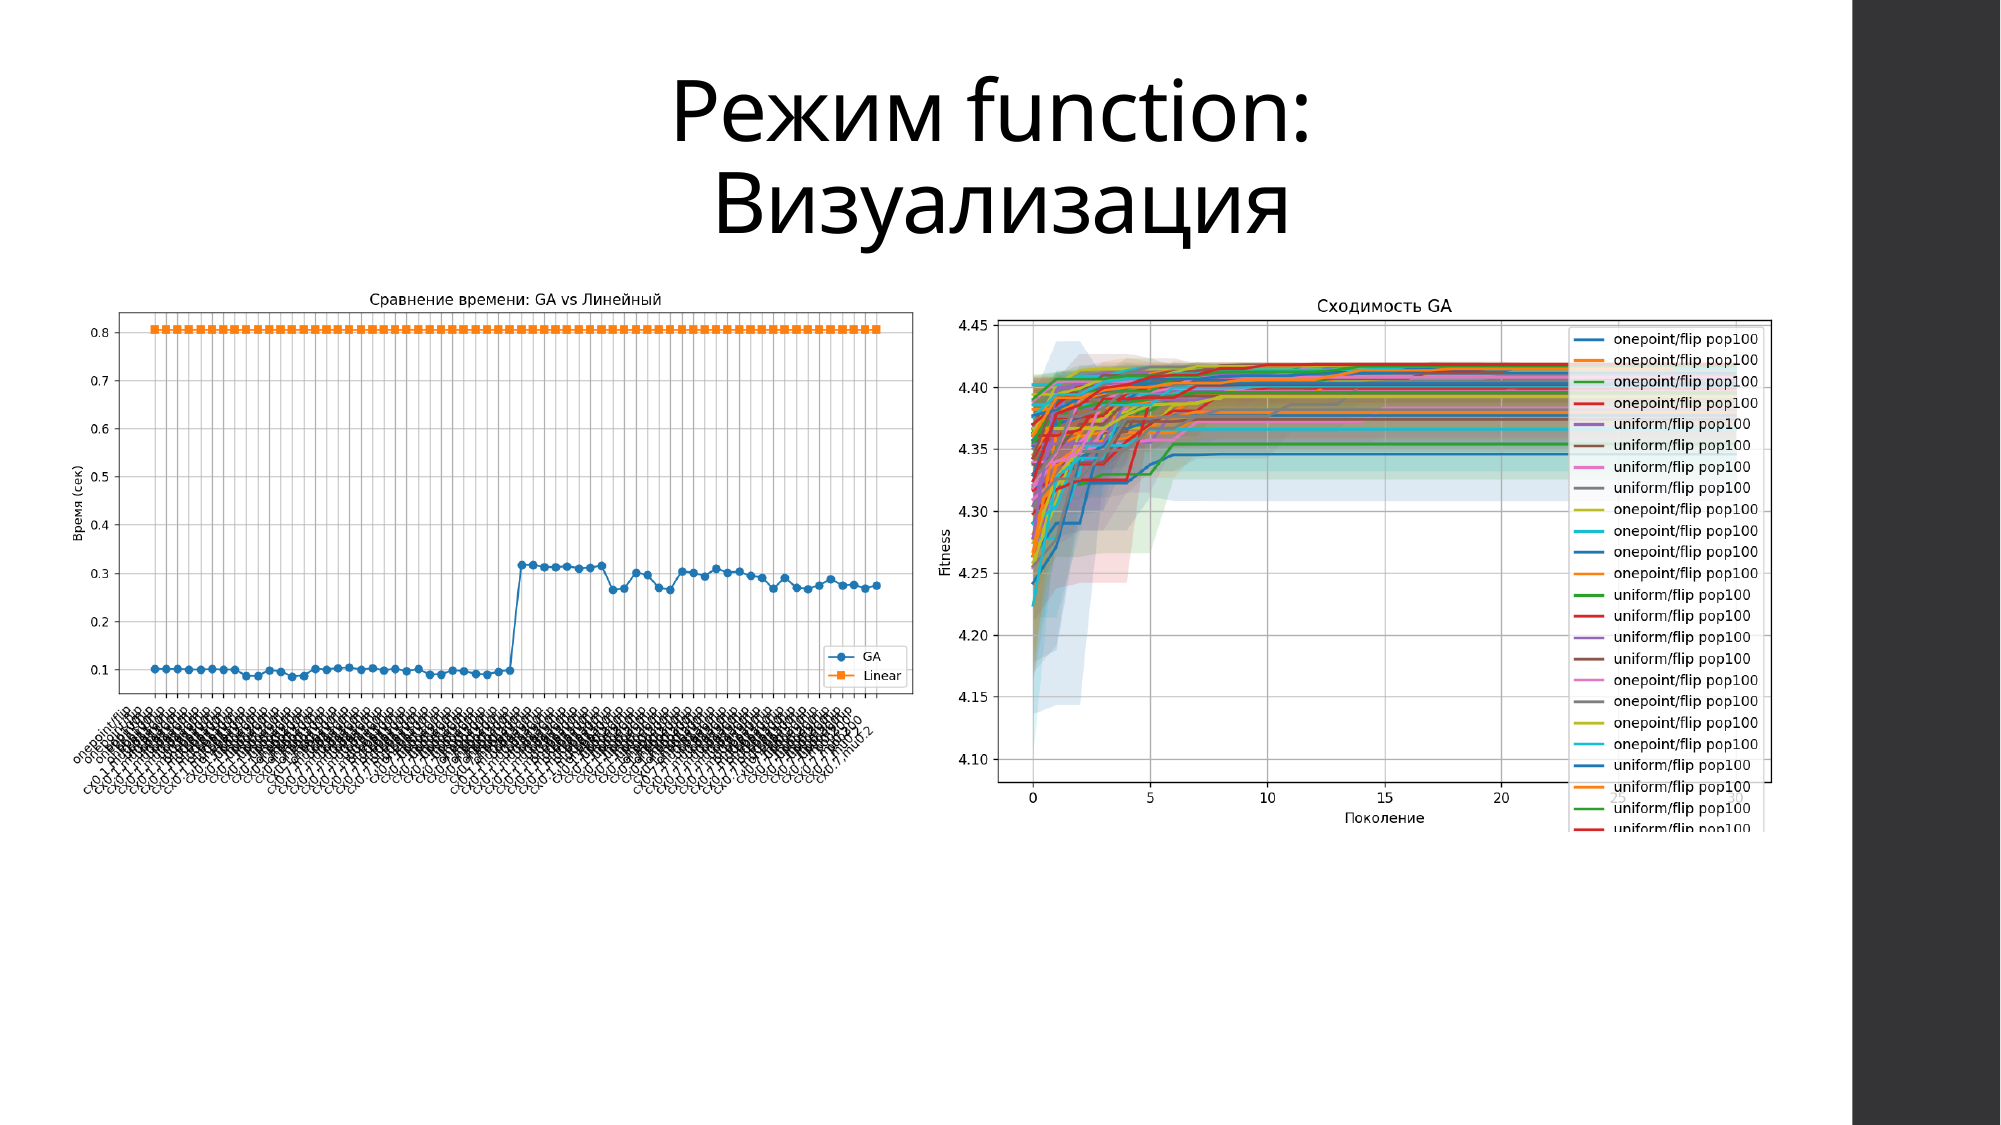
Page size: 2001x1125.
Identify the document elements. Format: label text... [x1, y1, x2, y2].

picture [922, 258, 1809, 832]
picture [54, 279, 917, 802]
title Режим function: Визуализация [206, 60, 1797, 260]
